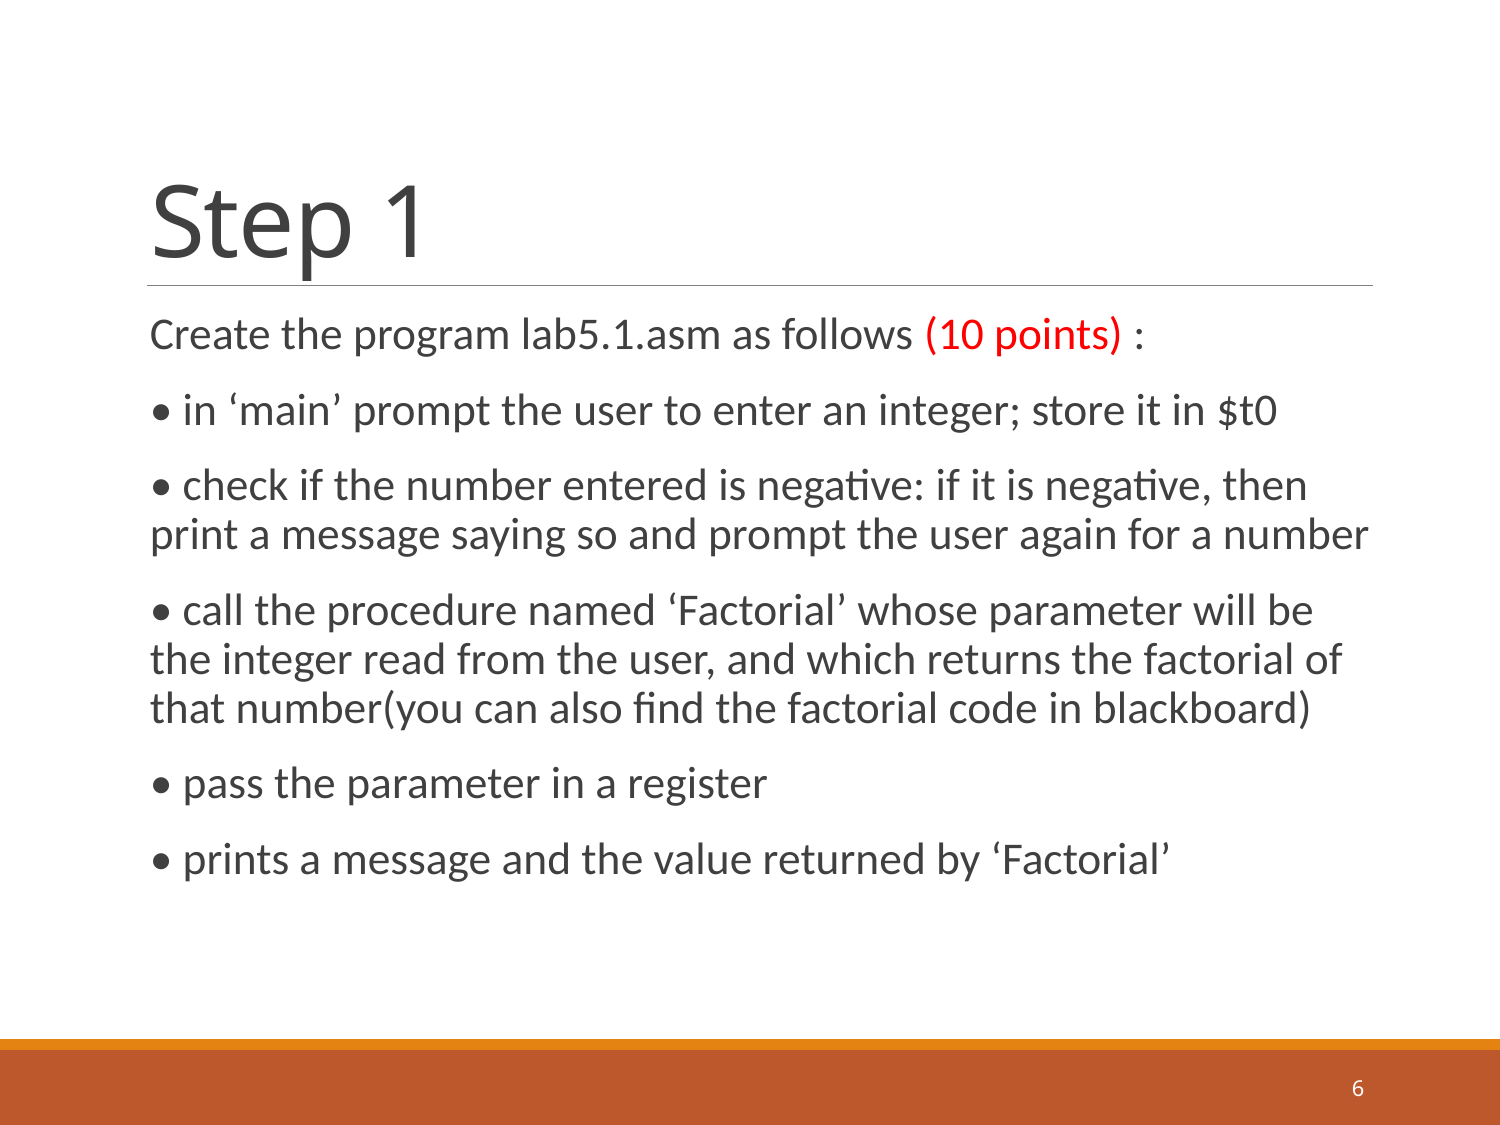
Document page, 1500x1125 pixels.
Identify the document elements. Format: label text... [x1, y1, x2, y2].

slide_number 6 [1218, 1059, 1380, 1120]
title Step 1 [135, 47, 1373, 285]
list Create the program lab5.1.asm as follows (10 points) : • in ‘main’ prompt the user to enter an integer; store it in $t0 • check if the number entered is negative: if it is negative, then print a message saying so and prompt the user again for a number • call the procedure named ‘Factorial’ whose parameter will be the integer read from the user, and which returns the factorial of that number(you can also find the factorial code in blackboard) • pass the parameter in a register • prints a message and the value returned by ‘Factorial’ [135, 302, 1373, 963]
